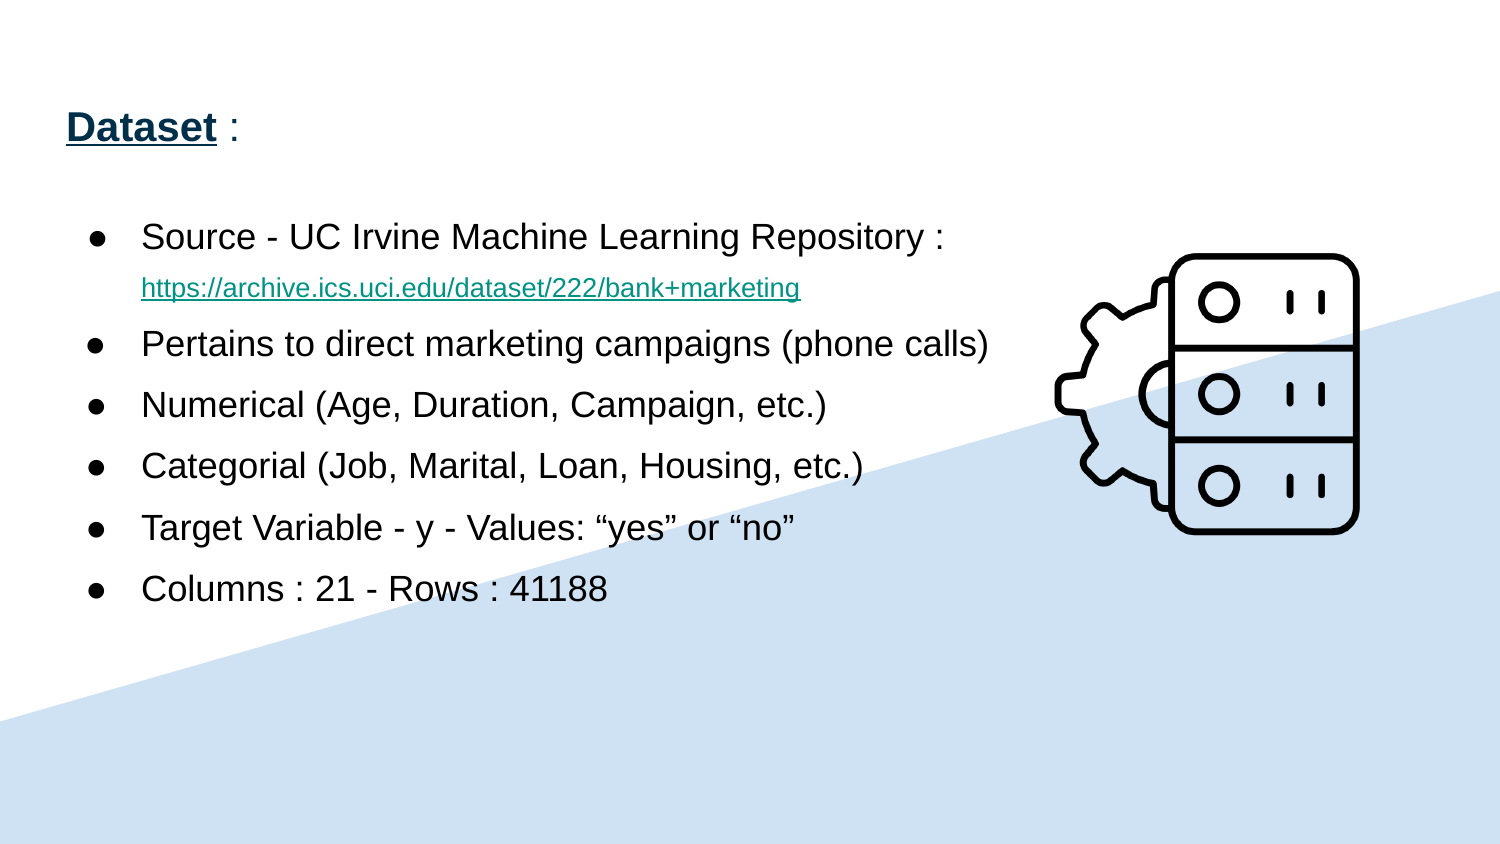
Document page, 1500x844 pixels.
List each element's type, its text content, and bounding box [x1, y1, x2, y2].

picture [1040, 227, 1375, 562]
title Dataset : Source - UC Irvine Machine Learning Repository : https://archive.ics.uci.edu/dataset/222/bank+marketing Pertains to direct marketing campaigns (phone calls) Numerical (Age, Duration, Campaign, etc.) Categorial (Job, Marital, Loan, Housing, etc.) Target Variable - y - Values: “yes” or “no” Columns : 21 - Rows : 41188 [51, 88, 1449, 644]
